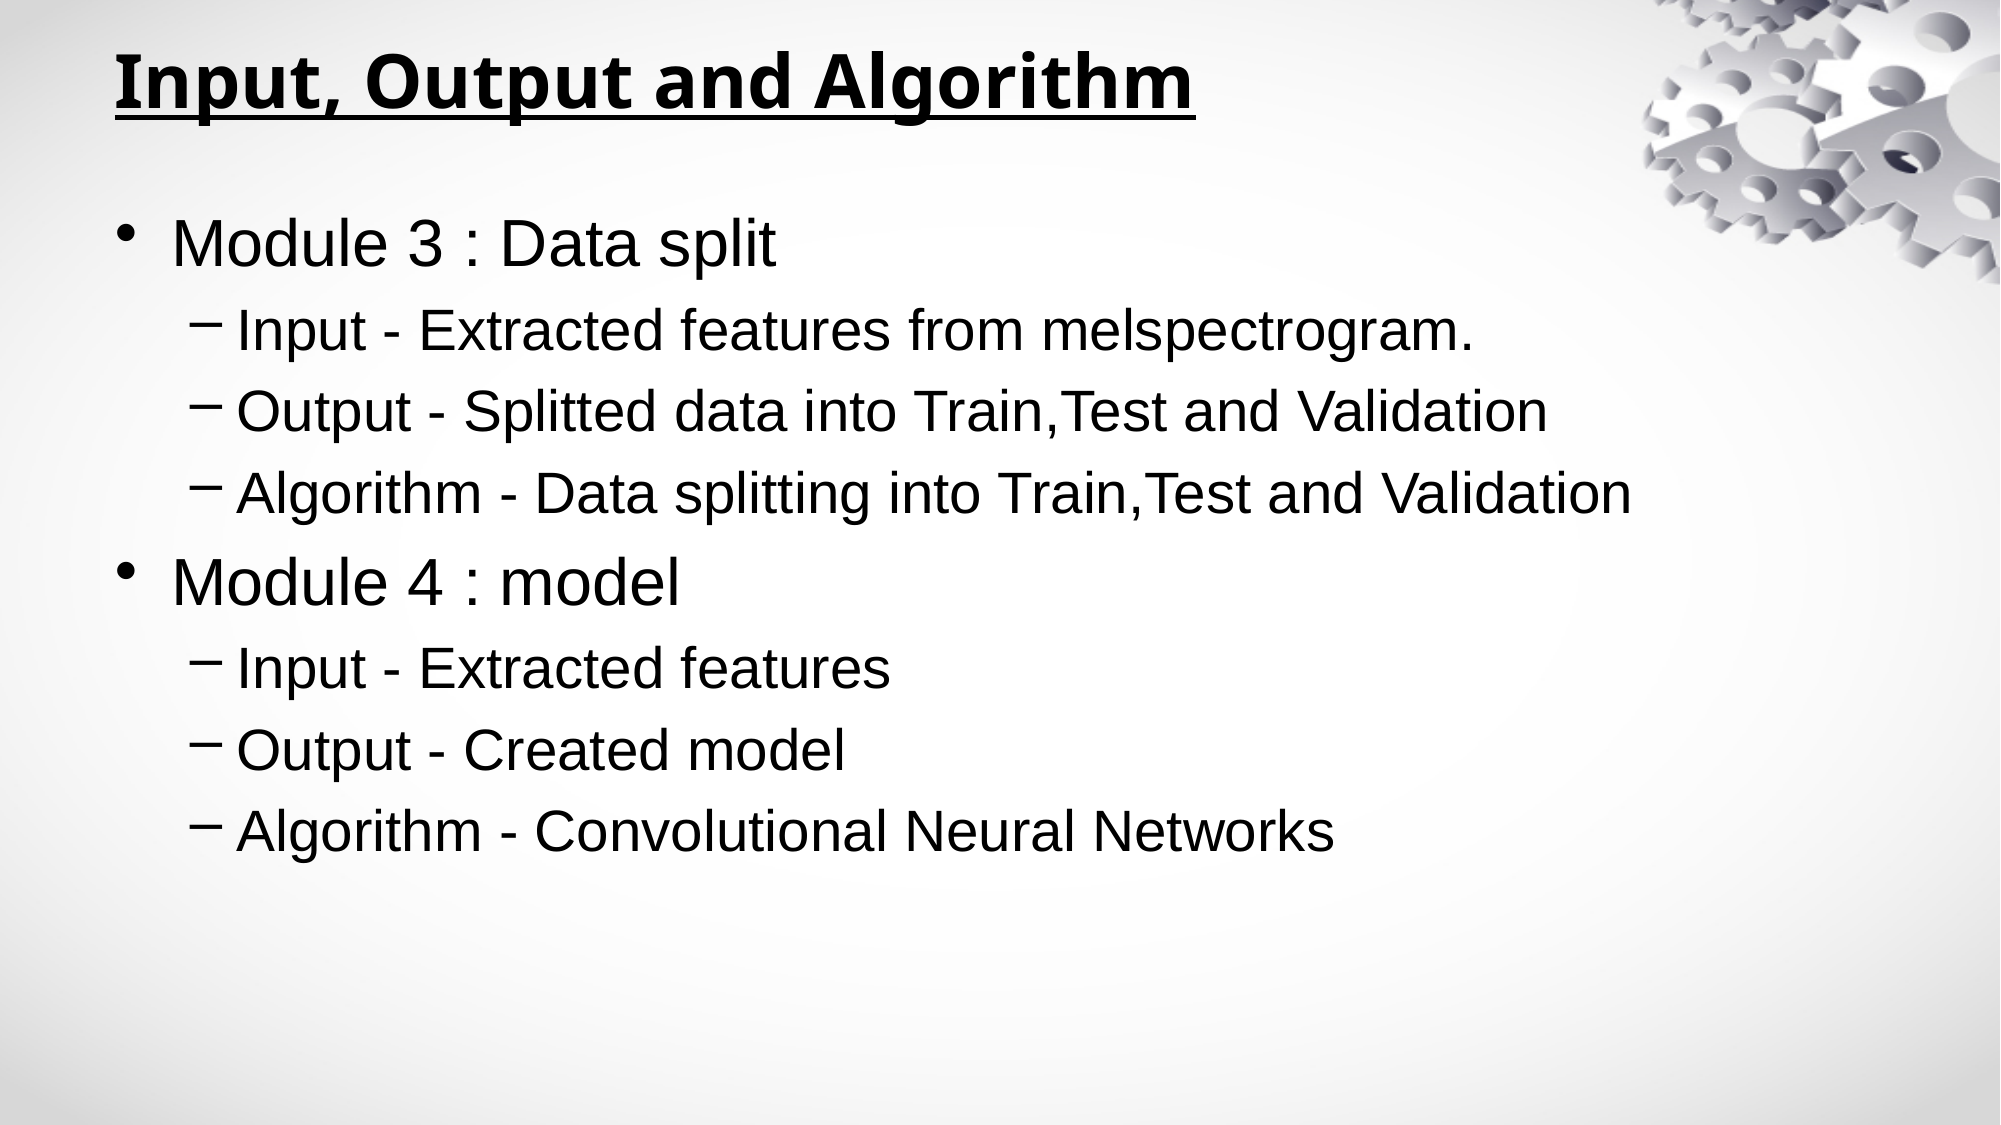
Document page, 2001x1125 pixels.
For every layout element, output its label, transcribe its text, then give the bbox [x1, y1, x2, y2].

picture [0, 0, 2000, 1125]
title Input, Output and Algorithm [99, 30, 1901, 127]
list Module 3 : Data split Input - Extracted features from melspectrogram. Output - Splitted data into Train,Test and Validation Algorithm - Data splitting into Train,Test and Validation Module 4 : model Input - Extracted features Output - Created model Algorithm - Convolutional Neural Networks [99, 192, 1901, 1006]
